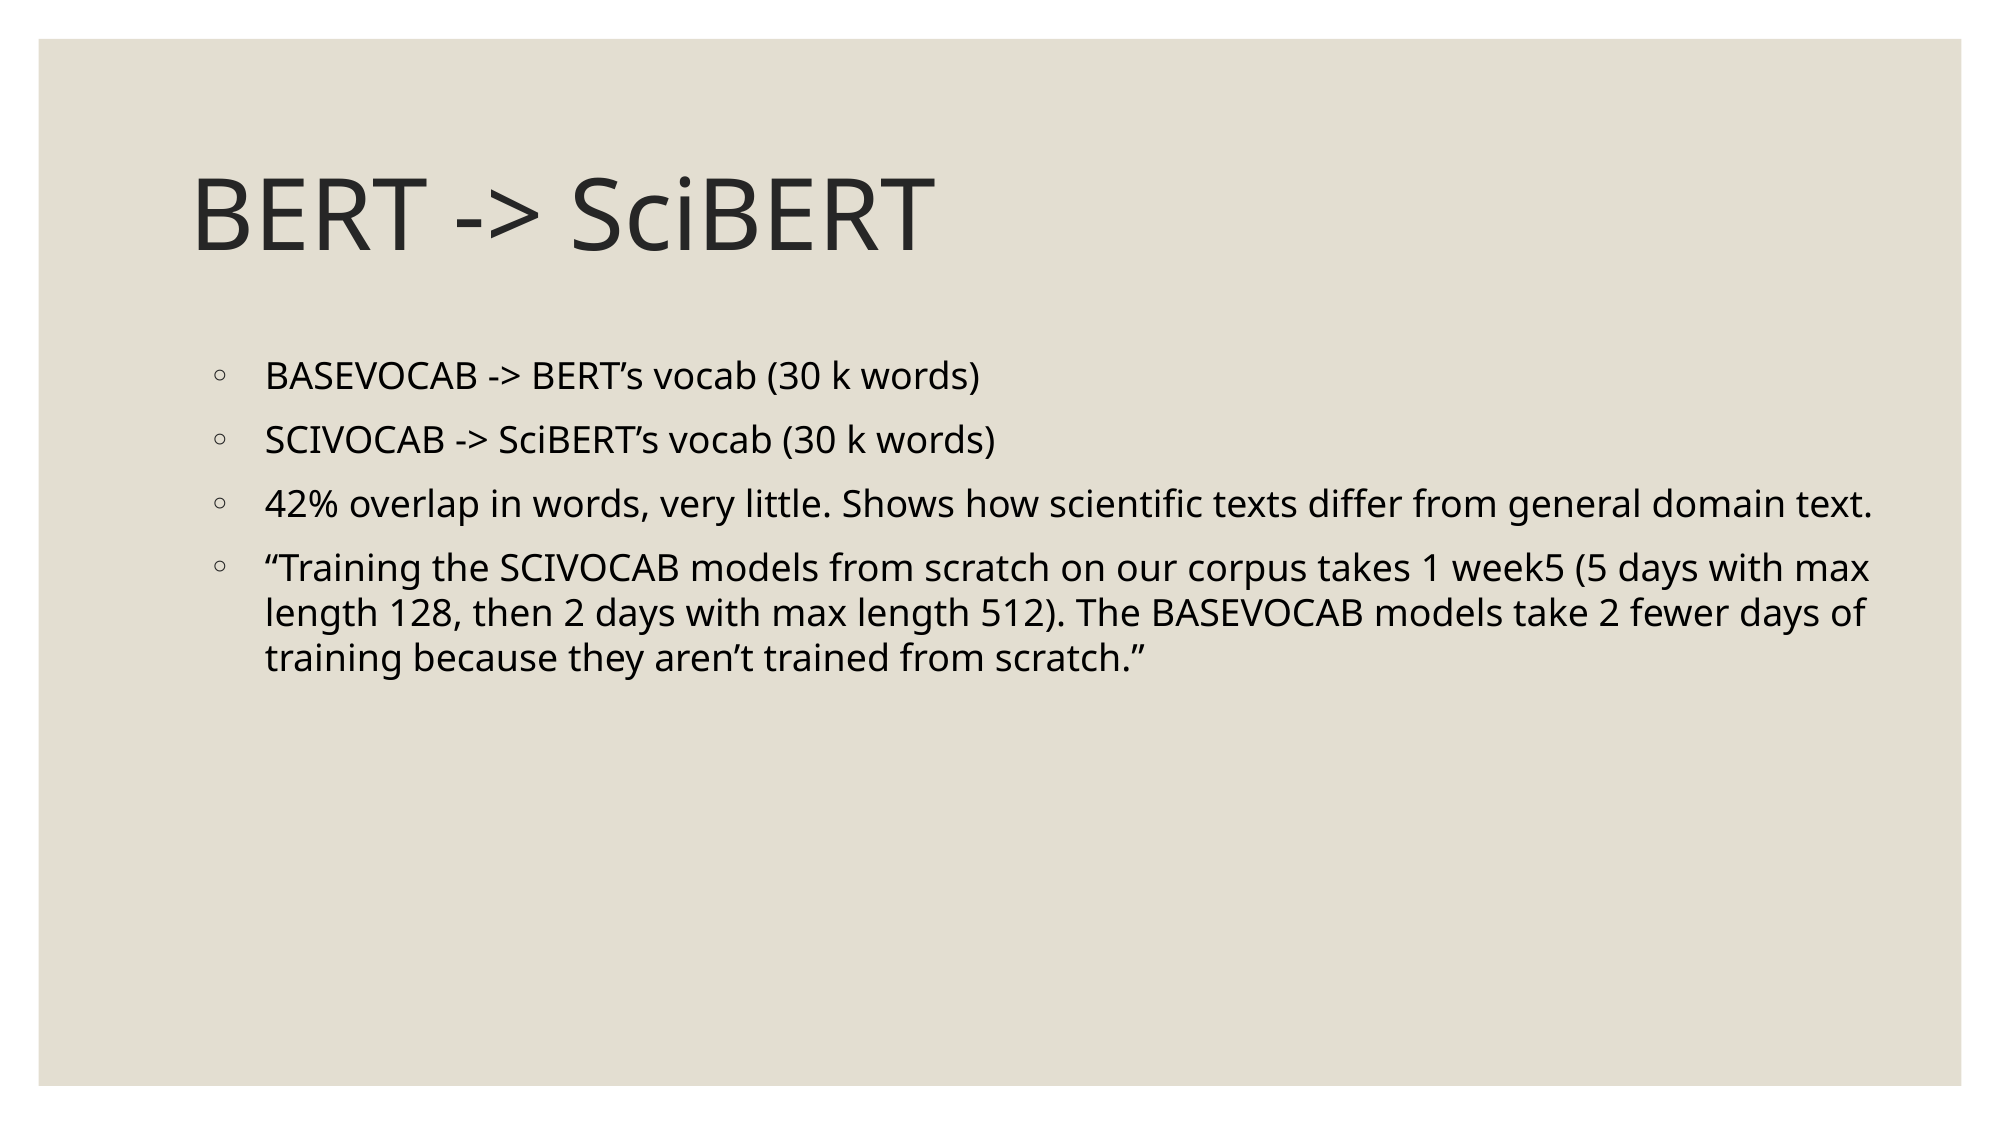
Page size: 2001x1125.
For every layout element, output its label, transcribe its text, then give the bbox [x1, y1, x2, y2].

list BASEVOCAB -> BERT’s vocab (30 k words) SCIVOCAB -> SciBERT’s vocab (30 k words) 42% overlap in words, very little. Shows how scientific texts differ from general domain text. “Training the SCIVOCAB models from scratch on our corpus takes 1 week5 (5 days with max length 128, then 2 days with max length 512). The BASEVOCAB models take 2 fewer days of training because they aren’t trained from scratch.” [174, 345, 1929, 990]
title BERT -> SciBERT [174, 105, 1825, 331]
